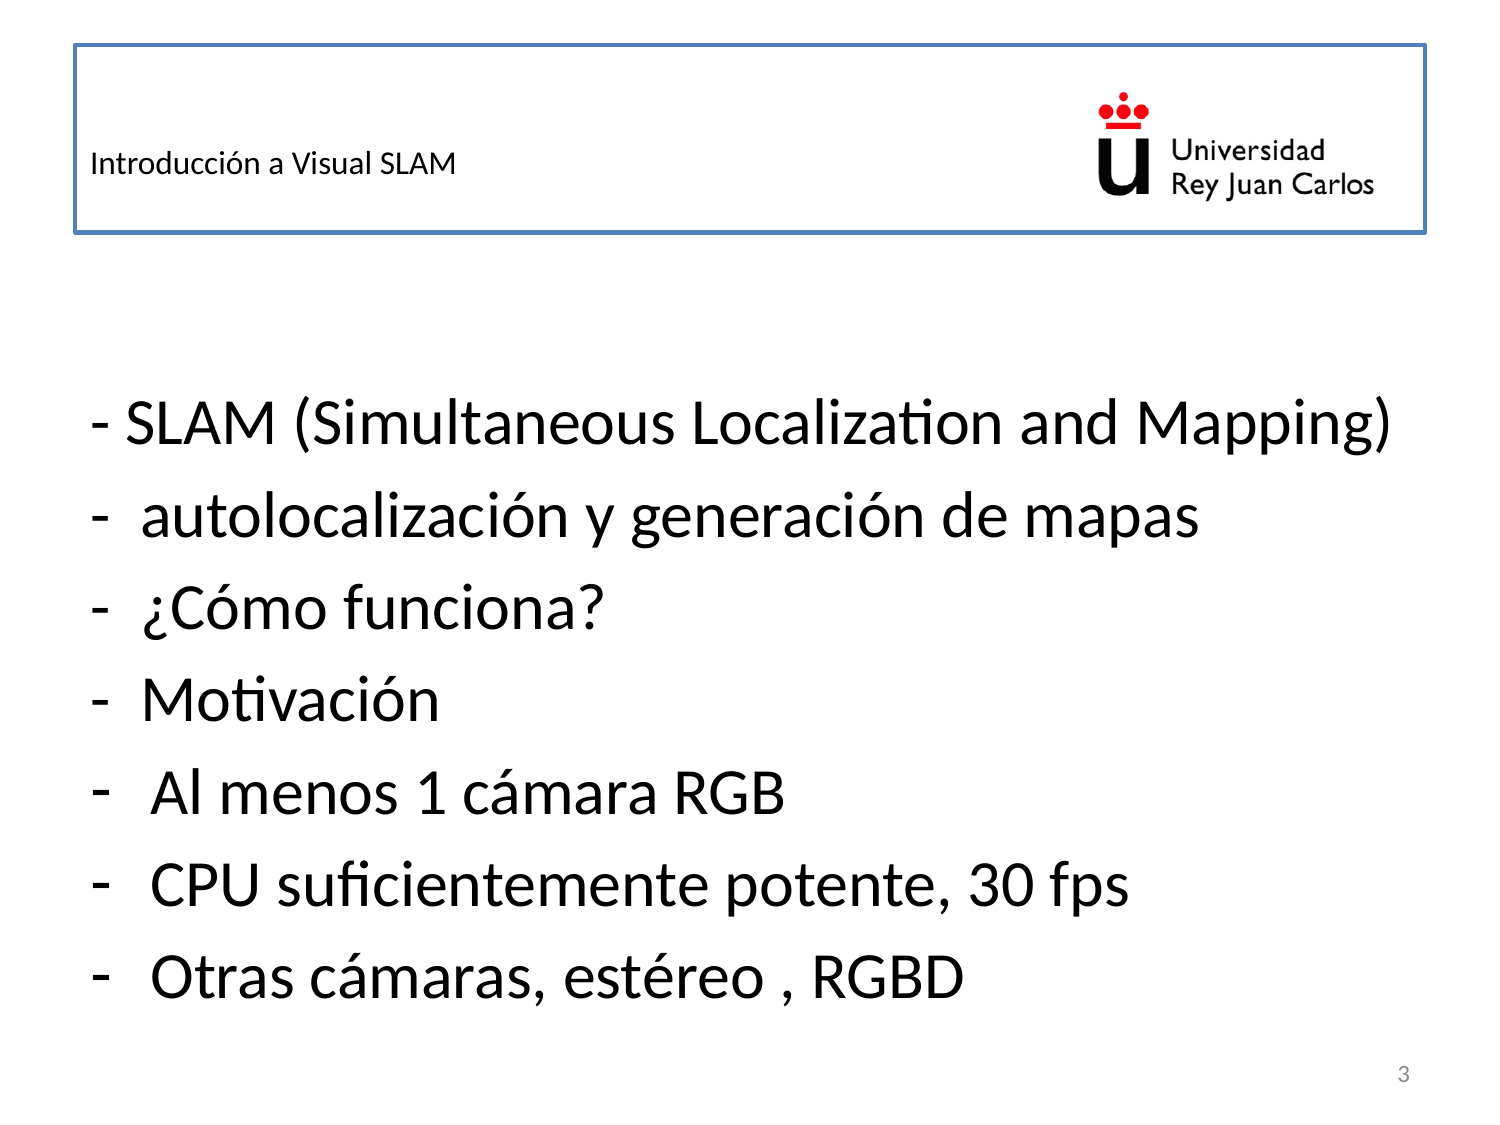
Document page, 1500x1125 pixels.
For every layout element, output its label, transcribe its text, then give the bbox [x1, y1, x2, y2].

list - SLAM (Simultaneous Localization and Mapping) - autolocalización y generación de mapas - ¿Cómo funciona? - Motivación Al menos 1 cámara RGB CPU suficientemente potente, 30 fps Otras cámaras, estéreo , RGBD [75, 278, 1426, 1022]
slide_number 3 [1074, 1042, 1425, 1103]
title Introducción a Visual SLAM [73, 43, 1427, 235]
picture [1092, 89, 1377, 204]
